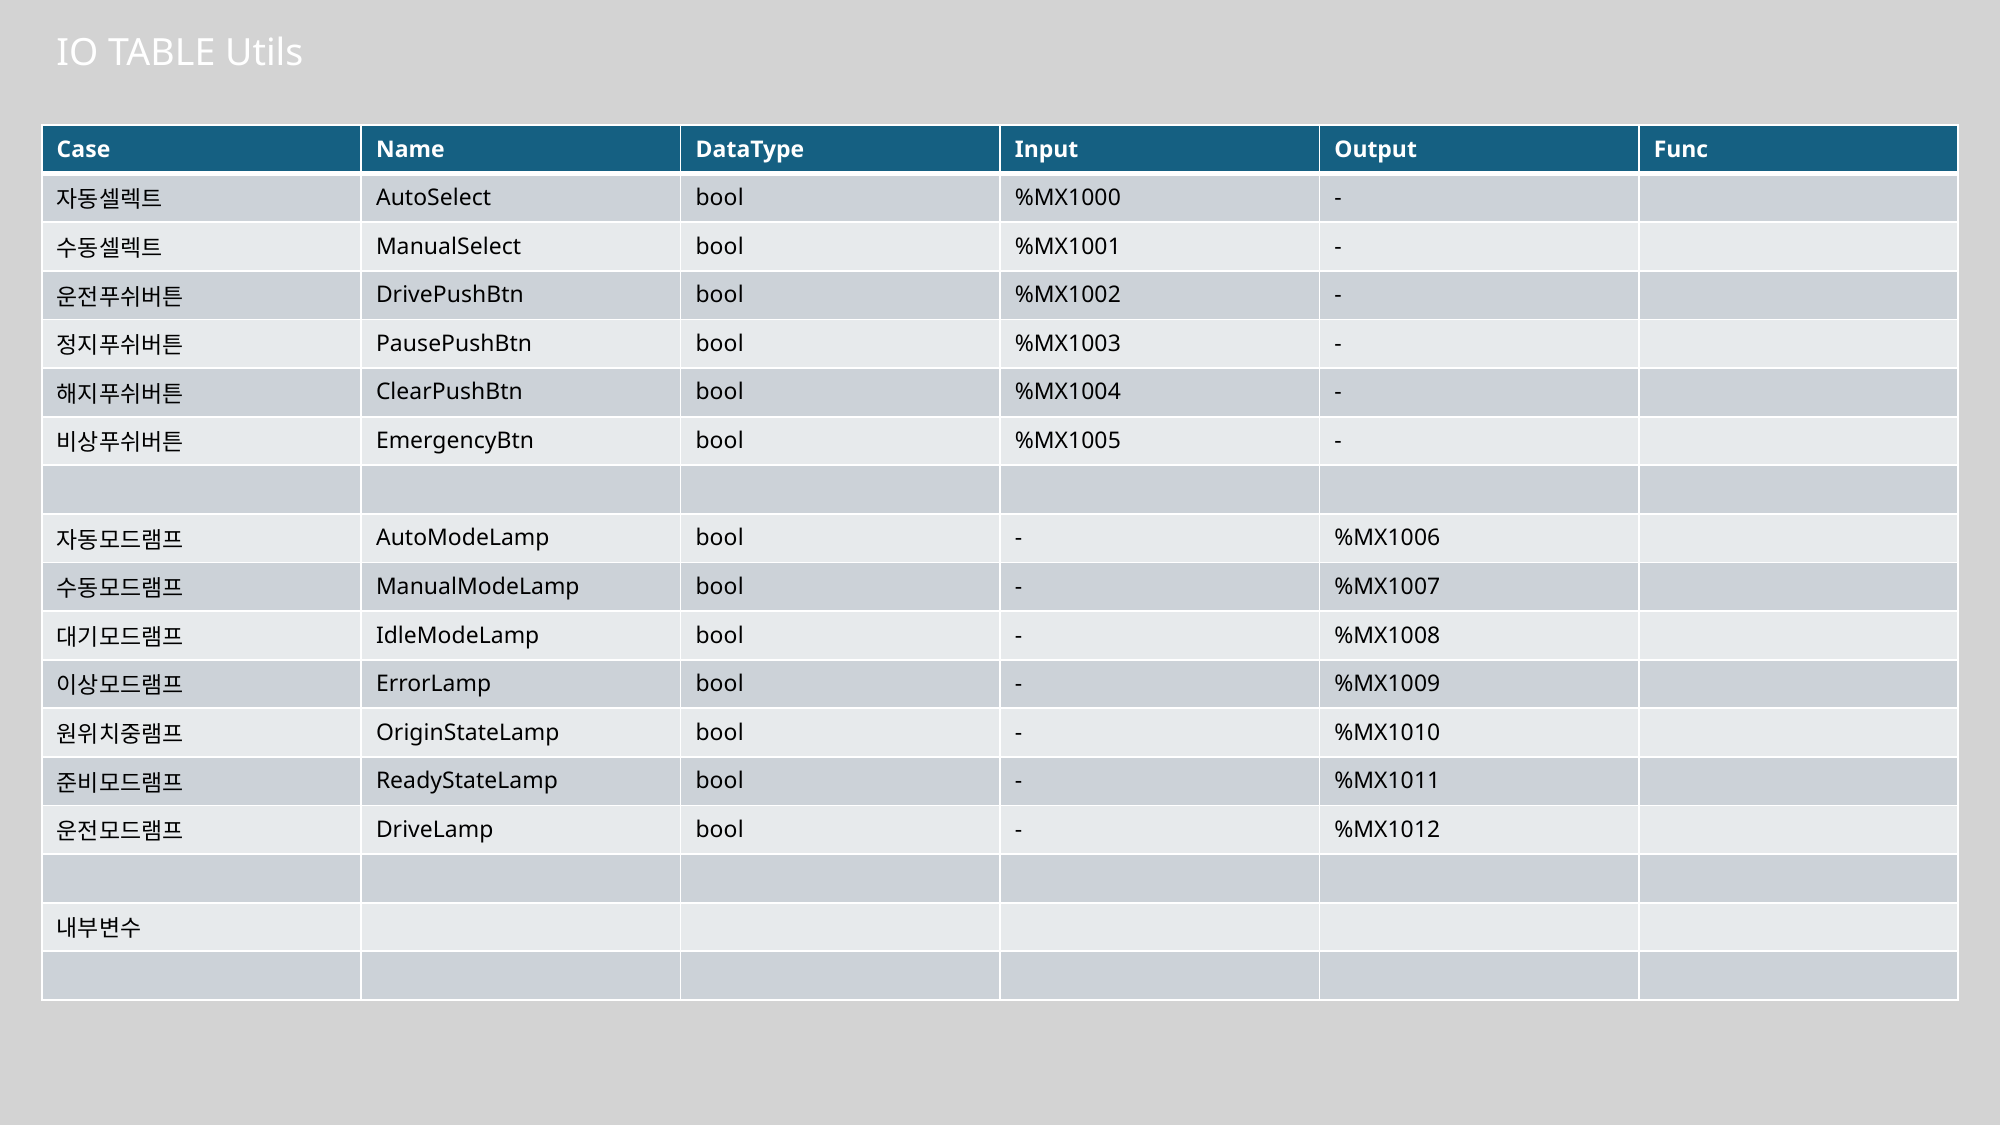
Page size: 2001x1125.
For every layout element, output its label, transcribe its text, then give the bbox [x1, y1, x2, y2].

table_cell [1001, 466, 1319, 513]
table_cell %MX1006 [1320, 515, 1638, 562]
table_cell [1001, 904, 1319, 950]
table_cell [1640, 563, 1957, 610]
table_cell [43, 466, 360, 513]
table_cell [362, 952, 680, 999]
table_cell 수동모드램프 [43, 563, 360, 610]
table_cell [1640, 661, 1957, 707]
table_cell DriveLamp [362, 806, 680, 853]
table_cell - [1001, 709, 1319, 756]
table_cell AutoModeLamp [362, 515, 680, 562]
table_cell 내부변수 [43, 904, 360, 950]
table_cell [1001, 855, 1319, 902]
table_cell [362, 466, 680, 513]
table_cell [1001, 952, 1319, 999]
table_cell IdleModeLamp [362, 612, 680, 659]
table_cell 정지푸쉬버튼 [43, 320, 360, 367]
table_cell - [1001, 661, 1319, 707]
table_header Func [1640, 126, 1957, 171]
table_cell [1640, 904, 1957, 950]
table_cell %MX1005 [1001, 418, 1319, 464]
table_cell bool [681, 320, 999, 367]
table_cell [681, 904, 999, 950]
table_cell [1640, 418, 1957, 464]
table_cell DrivePushBtn [362, 272, 680, 319]
table_cell [1640, 612, 1957, 659]
table_cell bool [681, 272, 999, 319]
table_cell bool [681, 612, 999, 659]
table_cell [362, 904, 680, 950]
table_cell ManualModeLamp [362, 563, 680, 610]
table_cell %MX1000 [1001, 176, 1319, 221]
table_cell %MX1004 [1001, 369, 1319, 416]
table_cell bool [681, 418, 999, 464]
table_cell [1640, 223, 1957, 270]
table_cell 운전푸쉬버튼 [43, 272, 360, 319]
table_cell EmergencyBtn [362, 418, 680, 464]
table_cell AutoSelect [362, 176, 680, 221]
table_header Input [1001, 126, 1319, 171]
table_cell %MX1012 [1320, 806, 1638, 853]
table_cell [1320, 904, 1638, 950]
table_cell [1640, 466, 1957, 513]
table_cell [43, 952, 360, 999]
table_cell ErrorLamp [362, 661, 680, 707]
table_cell bool [681, 758, 999, 805]
table_cell 이상모드램프 [43, 661, 360, 707]
table_cell ClearPushBtn [362, 369, 680, 416]
table_cell - [1320, 223, 1638, 270]
table_cell bool [681, 176, 999, 221]
table_cell [681, 855, 999, 902]
table_cell 운전모드램프 [43, 806, 360, 853]
table_header DataType [681, 126, 999, 171]
table_cell - [1320, 320, 1638, 367]
table_header Name [362, 126, 680, 171]
table_cell %MX1008 [1320, 612, 1638, 659]
table_cell 준비모드램프 [43, 758, 360, 805]
table_cell [362, 855, 680, 902]
table_cell bool [681, 709, 999, 756]
table_cell [1640, 320, 1957, 367]
table_cell [681, 952, 999, 999]
table_cell - [1001, 563, 1319, 610]
table_cell [681, 466, 999, 513]
table_cell %MX1007 [1320, 563, 1638, 610]
table_cell [1640, 369, 1957, 416]
table_cell [43, 855, 360, 902]
table_cell [1640, 806, 1957, 853]
table_header Case [43, 126, 360, 171]
table_cell [1640, 515, 1957, 562]
table_cell [1640, 176, 1957, 221]
table_cell [1640, 758, 1957, 805]
table_cell %MX1010 [1320, 709, 1638, 756]
table_cell - [1320, 369, 1638, 416]
table_cell 비상푸쉬버튼 [43, 418, 360, 464]
table_cell [1320, 952, 1638, 999]
table_cell - [1320, 418, 1638, 464]
table_cell bool [681, 661, 999, 707]
table_cell ManualSelect [362, 223, 680, 270]
table_cell 원위치중램프 [43, 709, 360, 756]
table_cell [1320, 466, 1638, 513]
table_cell %MX1011 [1320, 758, 1638, 805]
table_cell bool [681, 563, 999, 610]
table_cell PausePushBtn [362, 320, 680, 367]
table_cell - [1001, 806, 1319, 853]
table_cell %MX1003 [1001, 320, 1319, 367]
table_cell [1640, 709, 1957, 756]
table_cell ReadyStateLamp [362, 758, 680, 805]
table_cell 해지푸쉬버튼 [43, 369, 360, 416]
table_cell 자동셀렉트 [43, 176, 360, 221]
text_box IO TABLE Utils [41, 20, 2000, 81]
table_cell bool [681, 223, 999, 270]
table_cell %MX1001 [1001, 223, 1319, 270]
table_cell - [1320, 176, 1638, 221]
table_cell - [1001, 758, 1319, 805]
table_cell 대기모드램프 [43, 612, 360, 659]
table_cell 자동모드램프 [43, 515, 360, 562]
table_cell bool [681, 369, 999, 416]
table_header Output [1320, 126, 1638, 171]
table_cell - [1001, 515, 1319, 562]
table_cell - [1001, 612, 1319, 659]
table_cell [1640, 952, 1957, 999]
table_cell bool [681, 806, 999, 853]
table_cell - [1320, 272, 1638, 319]
table_cell bool [681, 515, 999, 562]
table_cell OriginStateLamp [362, 709, 680, 756]
table_cell %MX1002 [1001, 272, 1319, 319]
table_cell [1320, 855, 1638, 902]
table_cell [1640, 855, 1957, 902]
table_cell 수동셀렉트 [43, 223, 360, 270]
table_cell %MX1009 [1320, 661, 1638, 707]
table_cell [1640, 272, 1957, 319]
